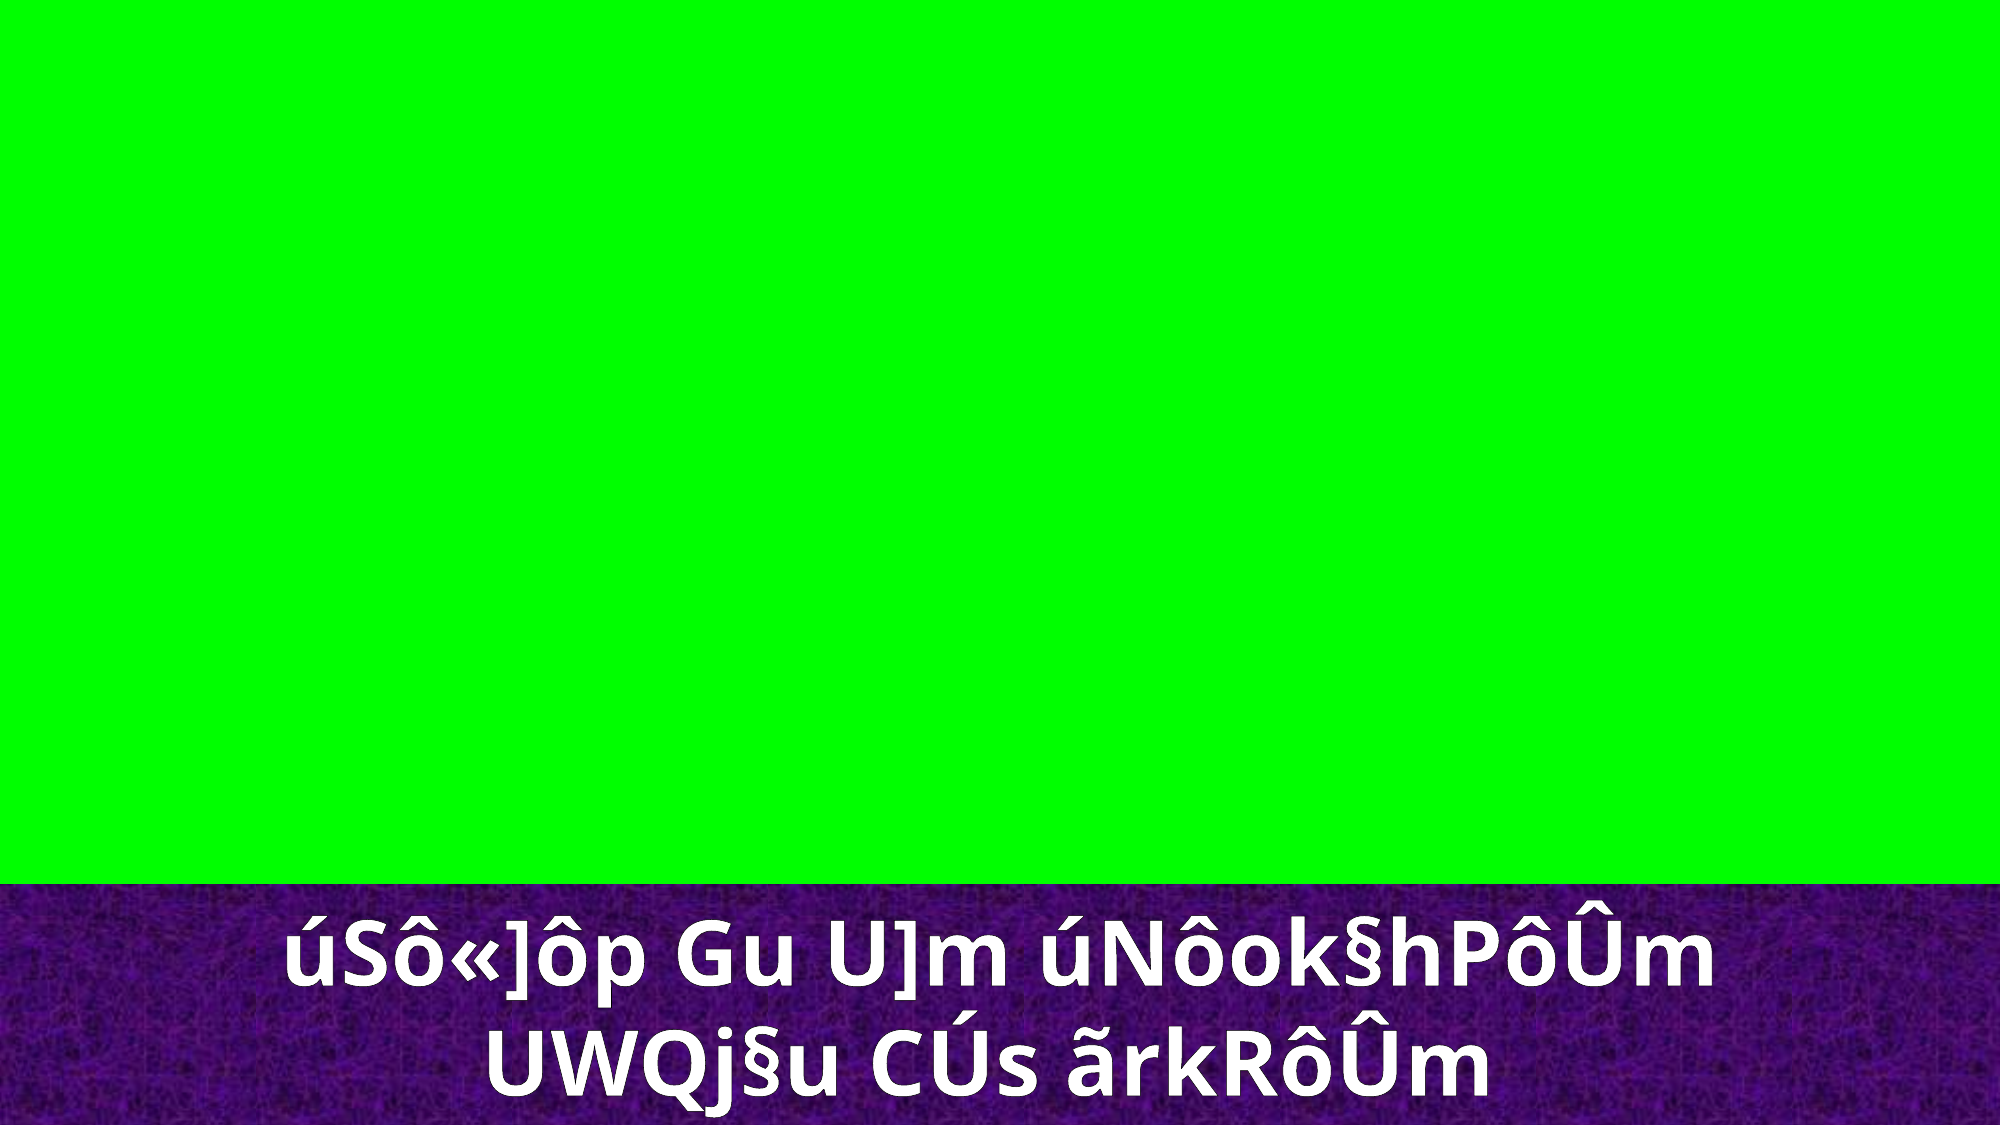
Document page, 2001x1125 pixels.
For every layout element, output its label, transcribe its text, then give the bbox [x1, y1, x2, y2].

text_box úSô«]ôp Gu U]m úNôok§hPôÛm UWQj§u CÚs ãrkRôÛm [0, 886, 2000, 1122]
